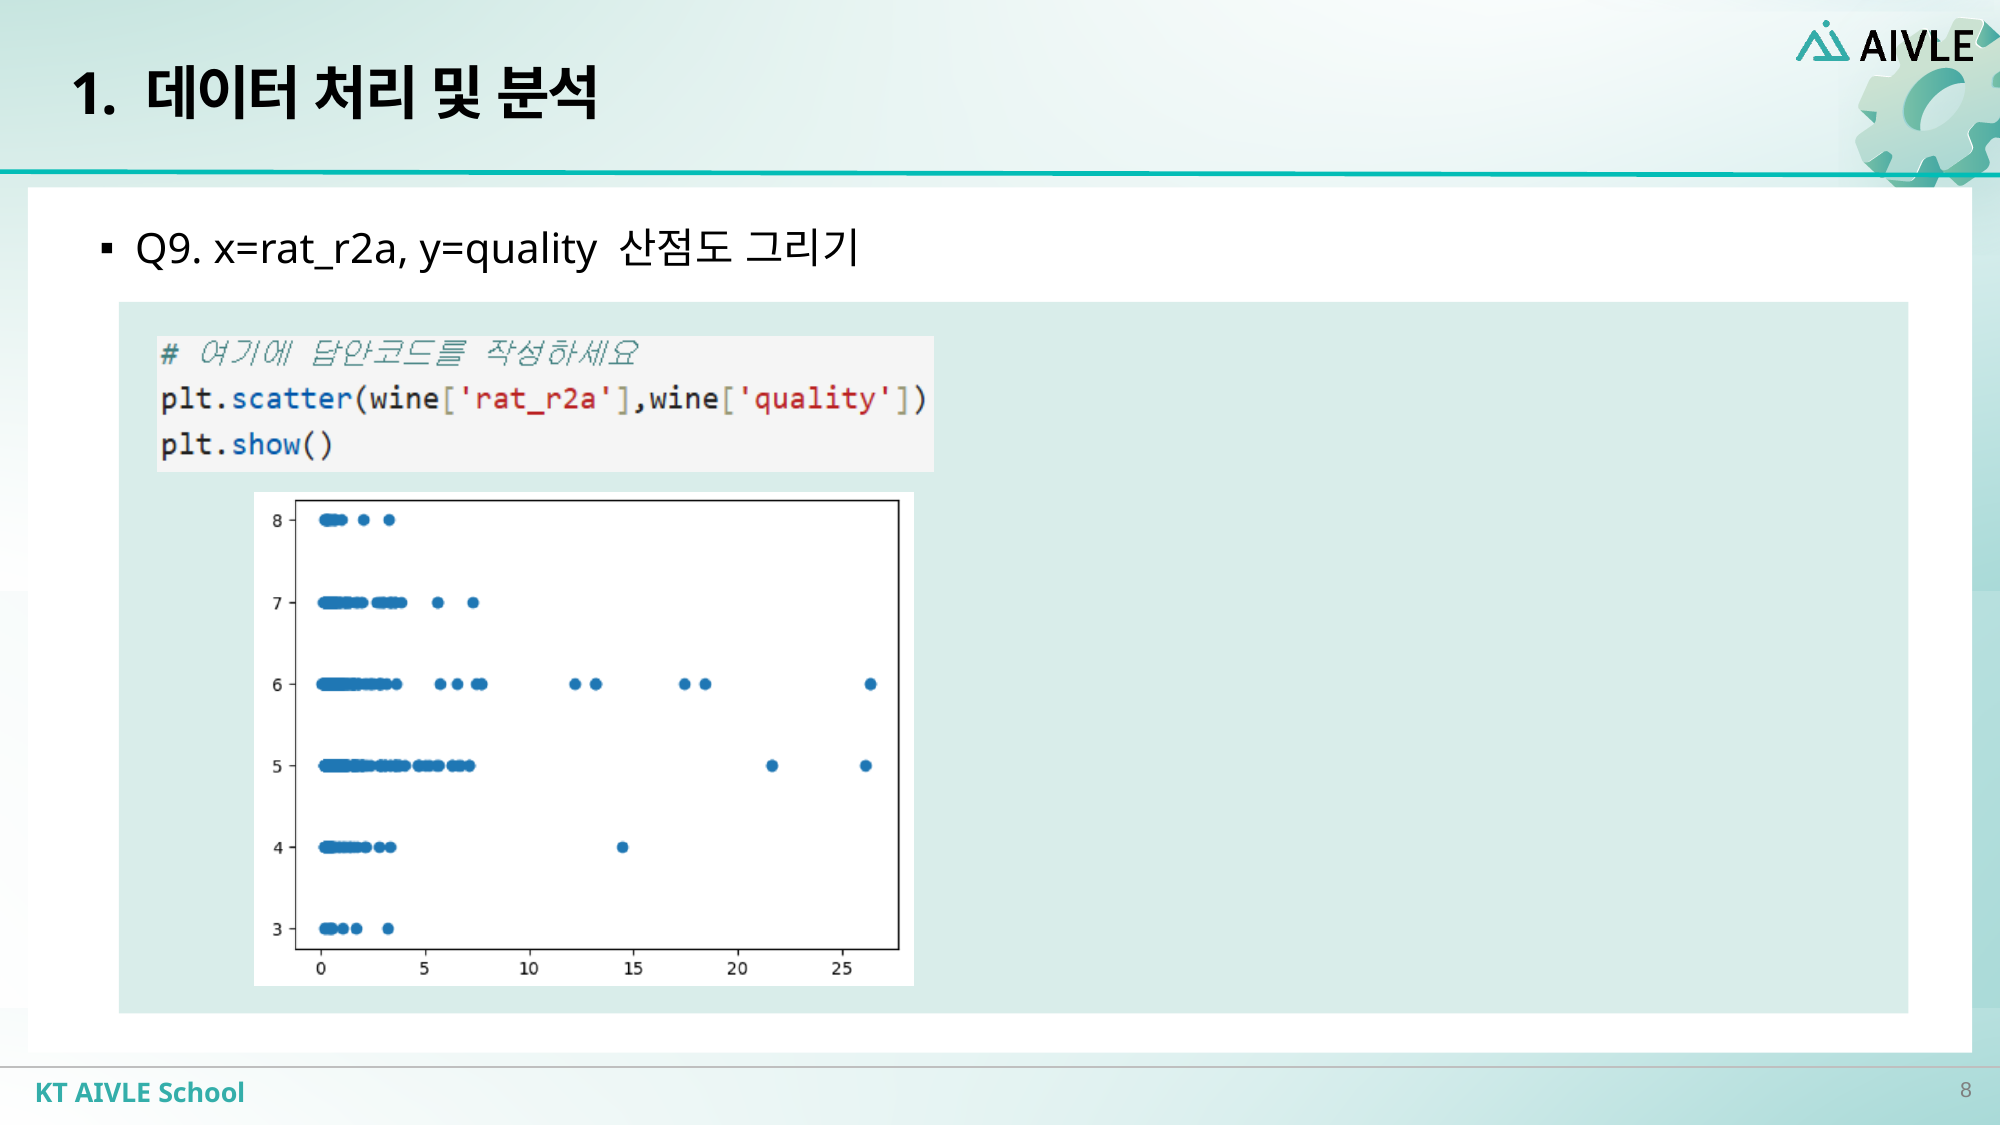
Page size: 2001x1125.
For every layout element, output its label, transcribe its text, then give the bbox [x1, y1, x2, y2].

picture [0, 174, 2000, 1066]
picture [0, 0, 2000, 172]
text_box Q9. x=rat_r2a, y=quality 산점도 그리기 [84, 214, 877, 280]
title 1. 데이터 처리 및 분석 [51, 47, 1169, 151]
picture [0, 1068, 2000, 1125]
text_box [117, 300, 1911, 1016]
